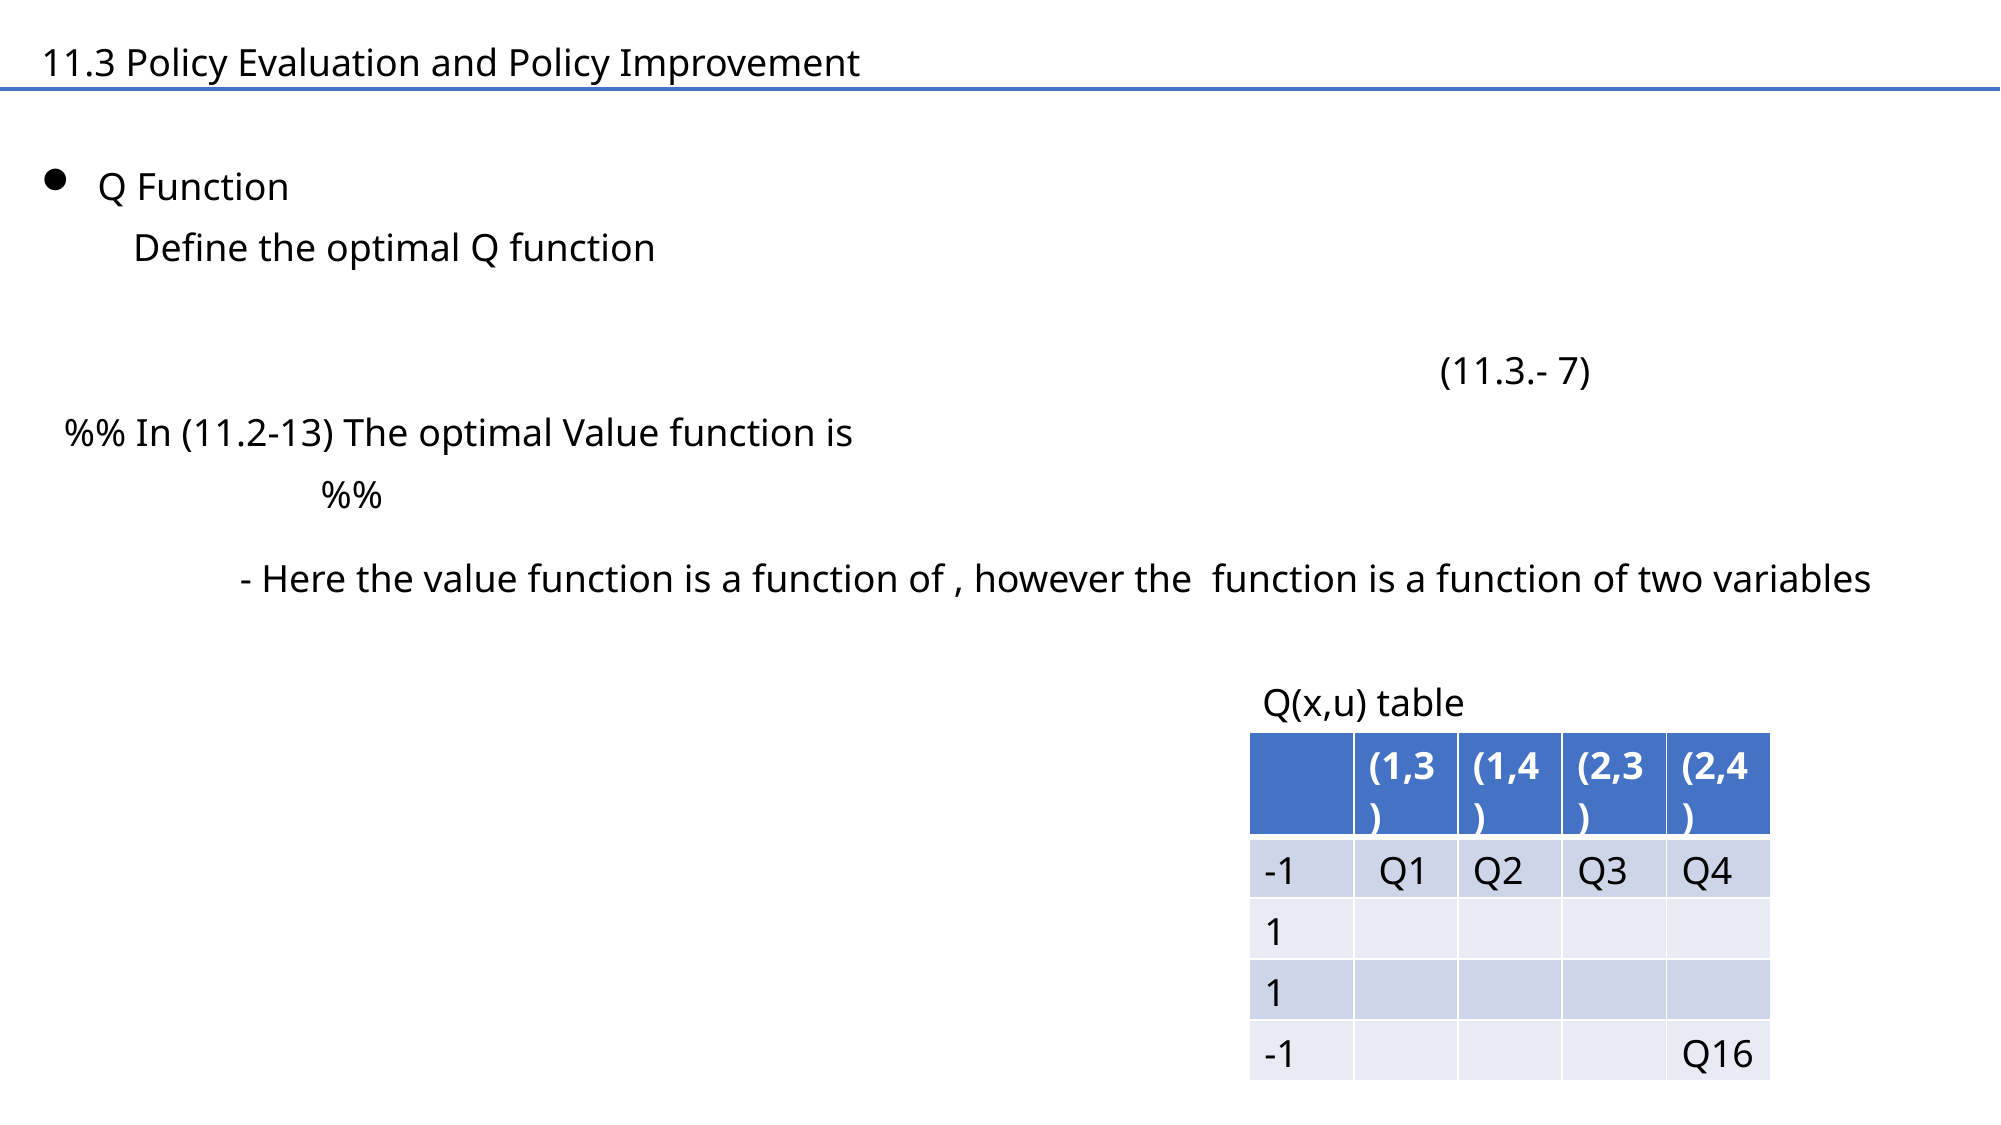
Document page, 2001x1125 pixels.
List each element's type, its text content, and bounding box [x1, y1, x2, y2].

table_cell Q2 [1459, 840, 1561, 897]
table_cell 1 [1250, 960, 1353, 1019]
table_cell Q4 [1667, 840, 1770, 897]
table_cell -1 [1250, 840, 1353, 897]
table_cell [1459, 899, 1561, 958]
table_header [1250, 733, 1353, 834]
table_cell [1355, 899, 1457, 958]
table_cell [1459, 960, 1561, 1019]
table_header (2,3) [1563, 733, 1666, 834]
table_cell [1459, 1021, 1561, 1080]
table_header (2,4) [1667, 733, 1770, 834]
table_header (1,4) [1459, 733, 1561, 834]
table_cell Q16 [1667, 1021, 1770, 1080]
table_cell [1563, 1021, 1666, 1080]
table_cell Q1 [1355, 840, 1457, 897]
table_cell [1355, 1021, 1457, 1080]
table_cell [1563, 960, 1666, 1019]
table_cell [1667, 899, 1770, 958]
text_box Q(x,u) table [1247, 671, 1481, 732]
table_header (1,3) [1355, 733, 1457, 834]
table_cell 1 [1250, 899, 1353, 958]
table_cell -1 [1250, 1021, 1353, 1080]
table_cell [1355, 960, 1457, 1019]
table_cell Q3 [1563, 840, 1666, 897]
table_cell [1667, 960, 1770, 1019]
table_cell [1563, 899, 1666, 958]
